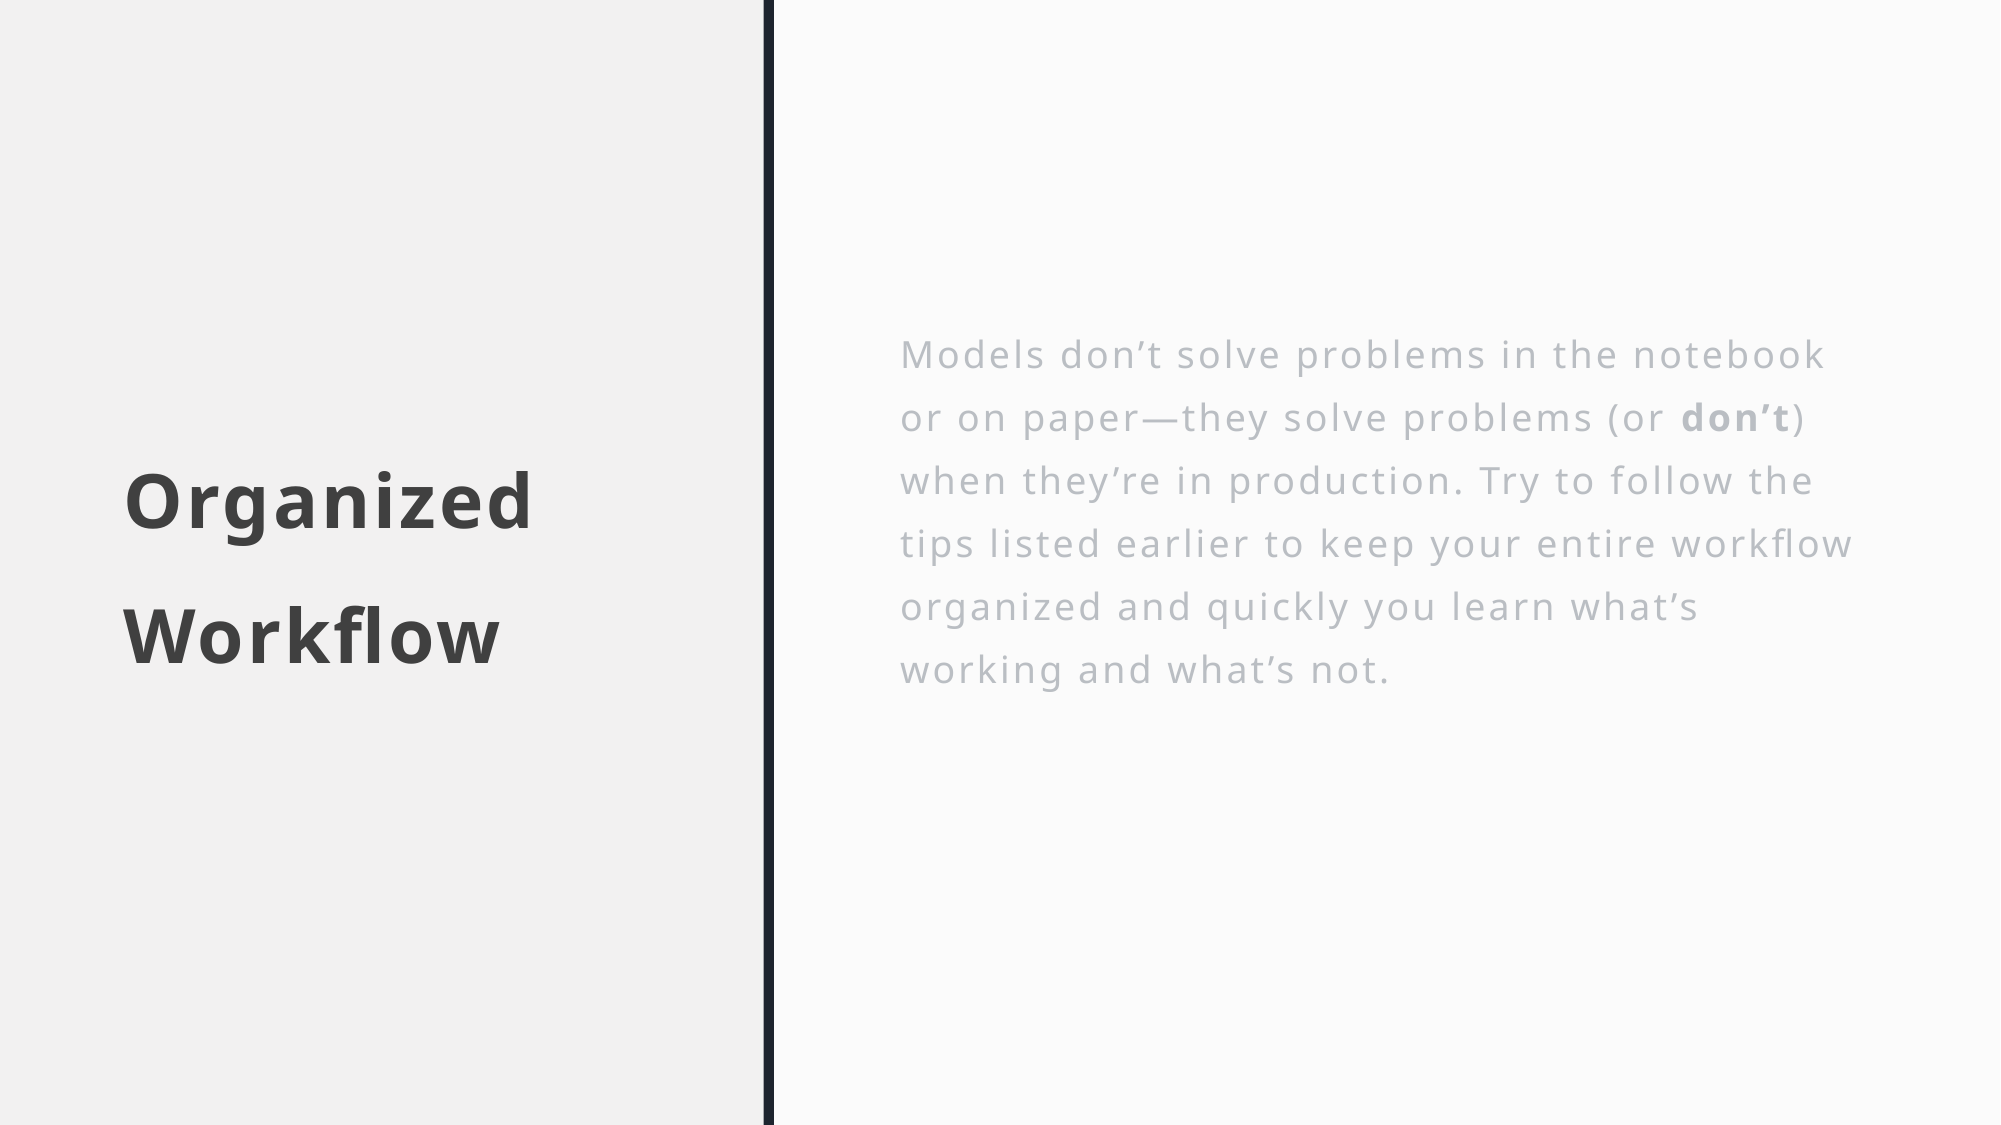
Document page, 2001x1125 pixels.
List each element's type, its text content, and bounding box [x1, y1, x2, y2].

title Organized Workflow [105, 115, 666, 969]
list Models don’t solve problems in the notebook or on paper—they solve problems (or don’t) when they’re in production. Try to follow the tips listed earlier to keep your entire workflow organized and quickly you learn what’s working and what’s not. [881, 115, 1895, 969]
